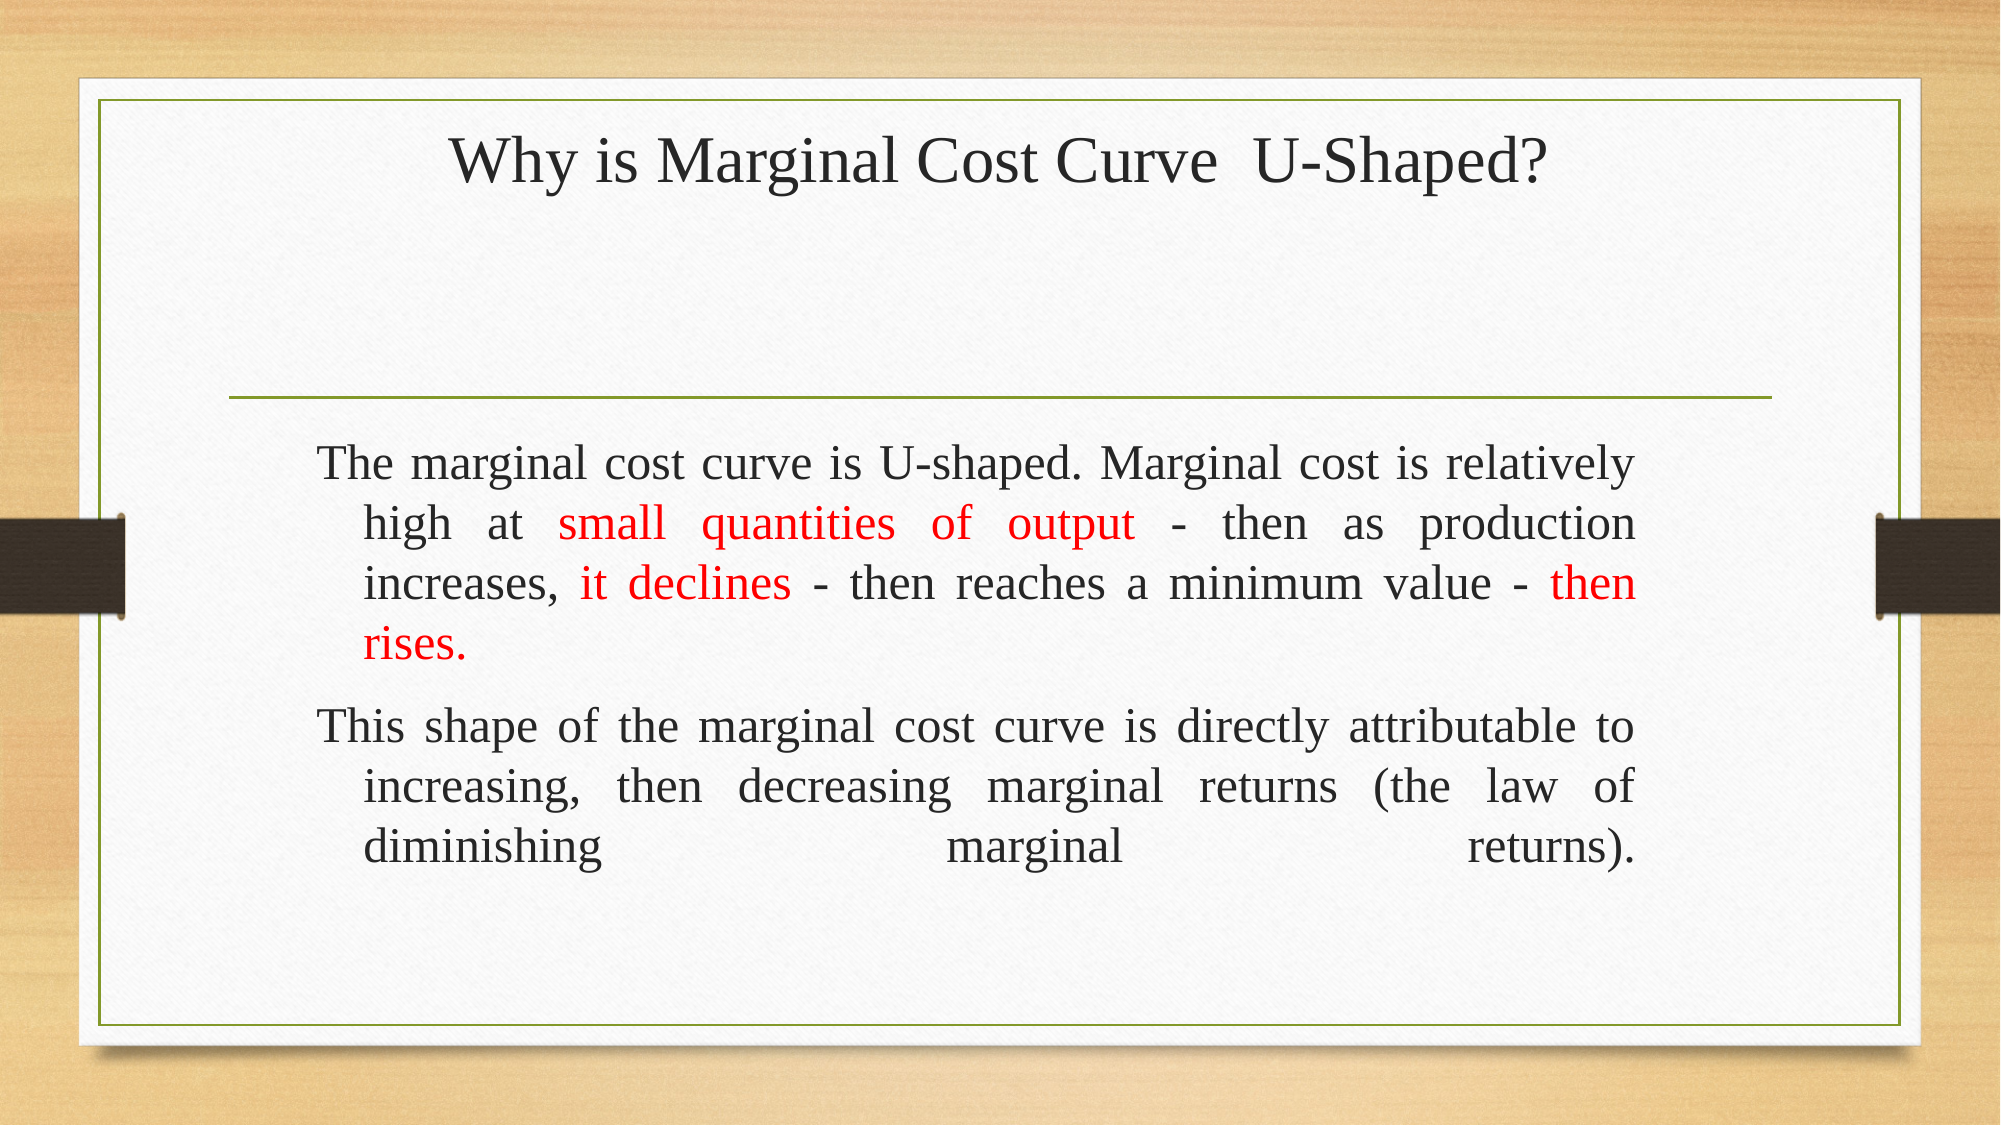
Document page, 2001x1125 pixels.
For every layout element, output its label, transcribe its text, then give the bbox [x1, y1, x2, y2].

list The marginal cost curve is U-shaped. Marginal cost is relatively high at small quantities of output - then as production increases, it declines - then reaches a minimum value - then rises. This shape of the marginal cost curve is directly attributable to increasing, then decreasing marginal returns (the law of diminishing marginal returns). [301, 422, 1652, 1125]
picture [0, 0, 2001, 1125]
title Why is Marginal Cost Curve U-Shaped? [324, 107, 1675, 205]
